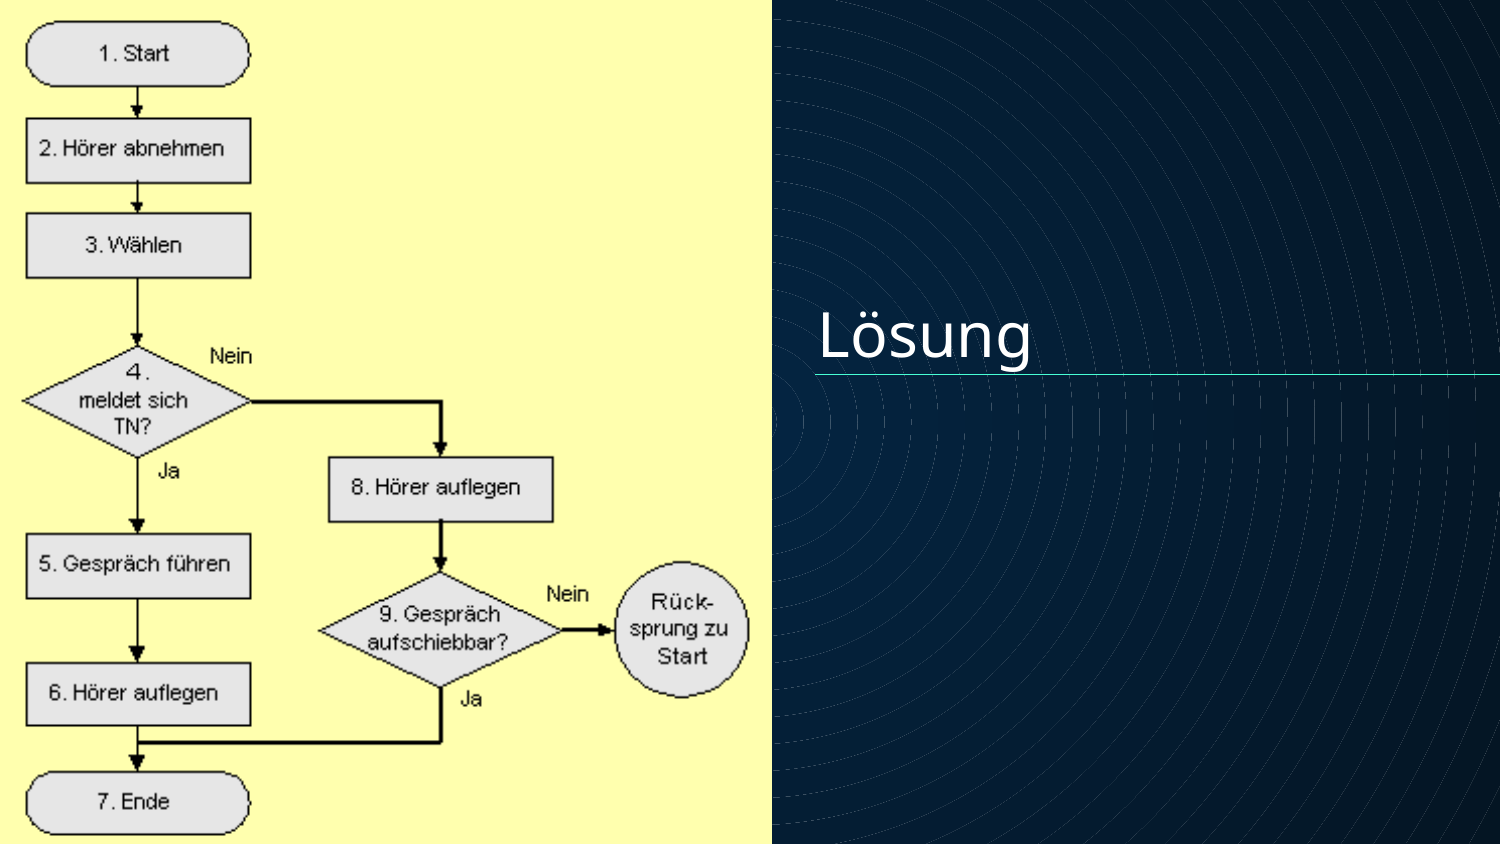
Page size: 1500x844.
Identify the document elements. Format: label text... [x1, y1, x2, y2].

title Lösung [802, 285, 1382, 385]
picture [0, 0, 772, 844]
